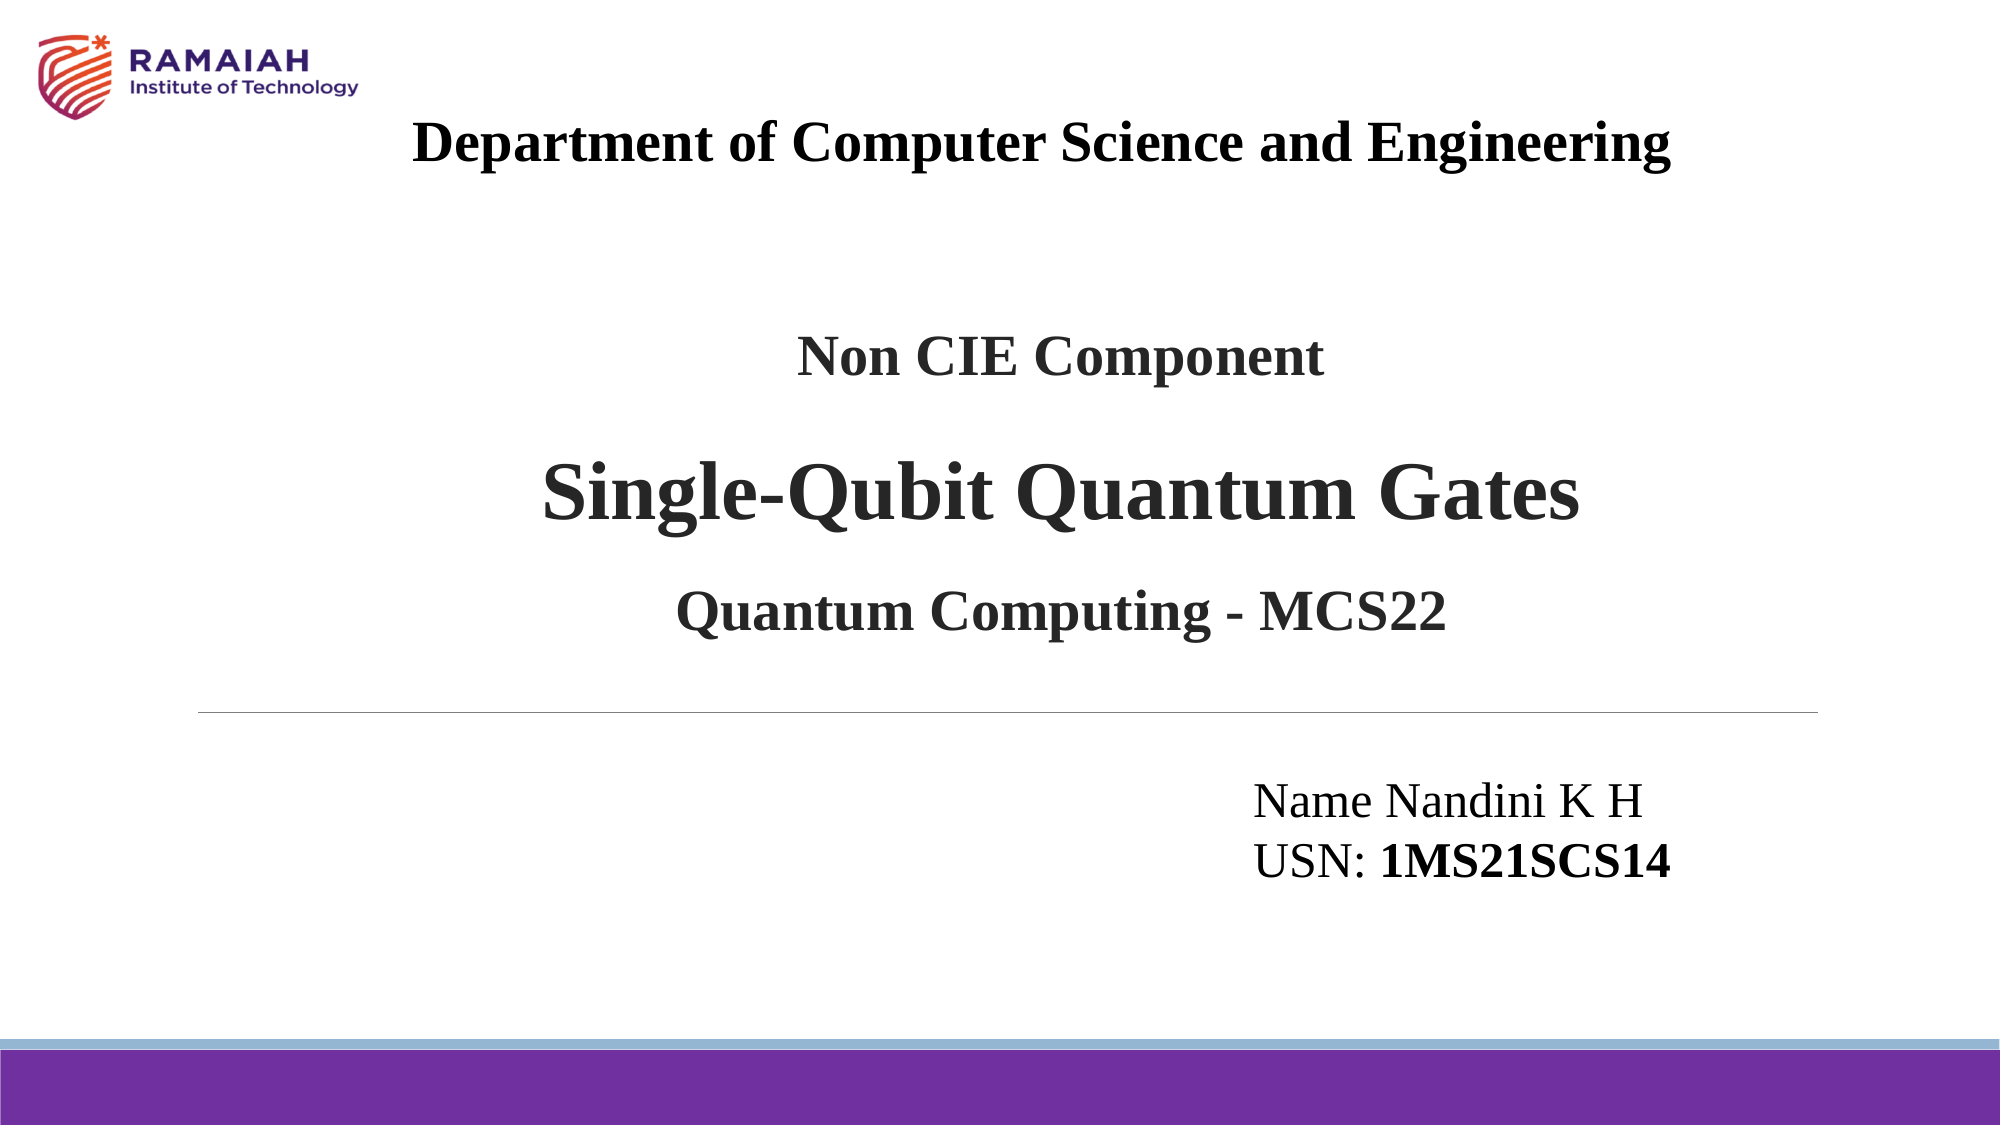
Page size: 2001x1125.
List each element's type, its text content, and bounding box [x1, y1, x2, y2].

picture [0, 0, 400, 150]
title Non CIE Component Single-Qubit Quantum Gates Quantum Computing - MCS22 [171, 274, 1952, 700]
text_box Department of Computer Science and Engineering [338, 95, 1748, 181]
text_box Name Nandini K H USN: 1MS21SCS14 [1238, 760, 2000, 1001]
